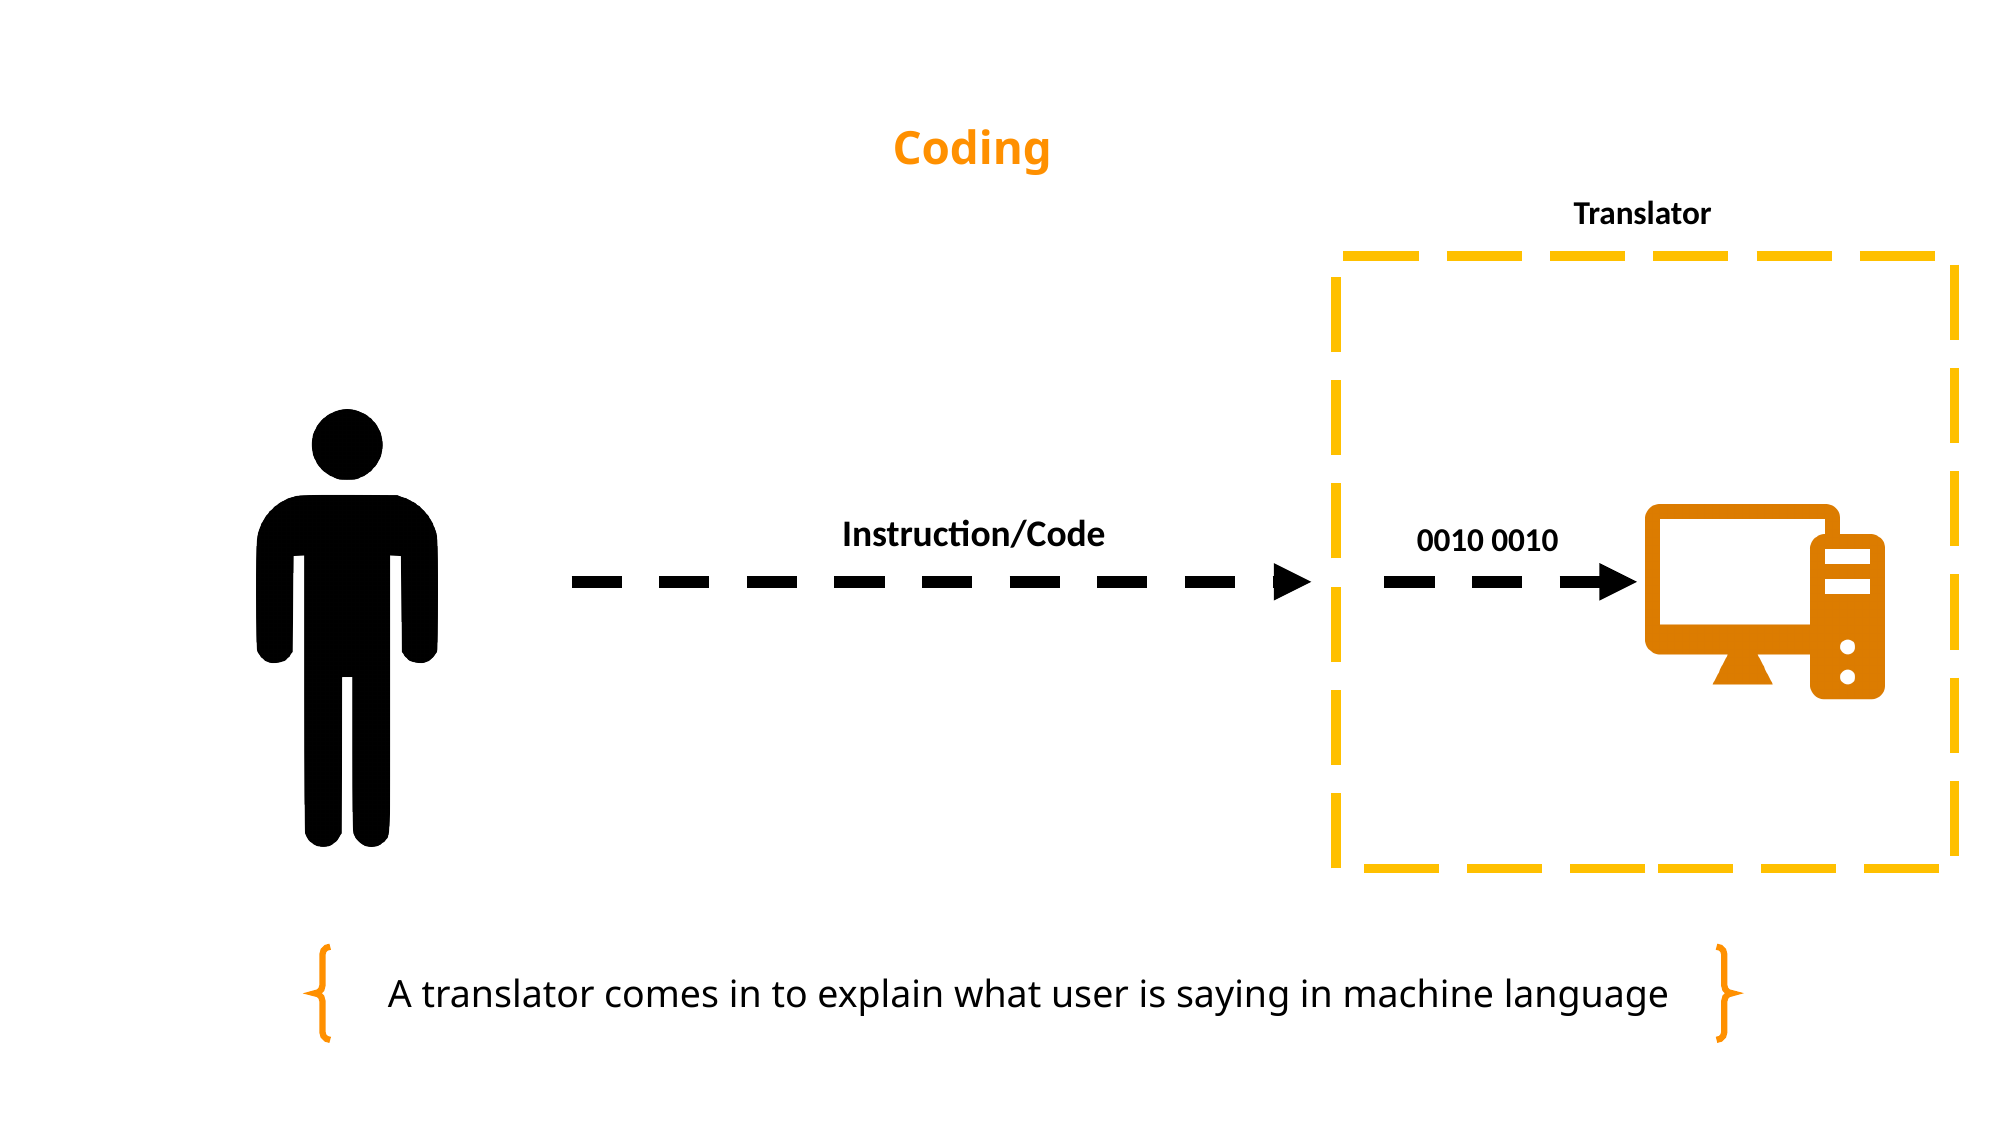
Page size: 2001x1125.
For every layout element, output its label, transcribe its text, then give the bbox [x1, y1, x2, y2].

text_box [571, 501, 1312, 582]
picture [256, 409, 438, 847]
picture [1645, 481, 1885, 722]
text_box Translator [1558, 184, 1733, 239]
text_box 0010 0010 [1402, 510, 1576, 566]
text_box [314, 946, 1733, 1070]
text_box Coding [877, 111, 1067, 182]
text_box [1335, 255, 1956, 870]
